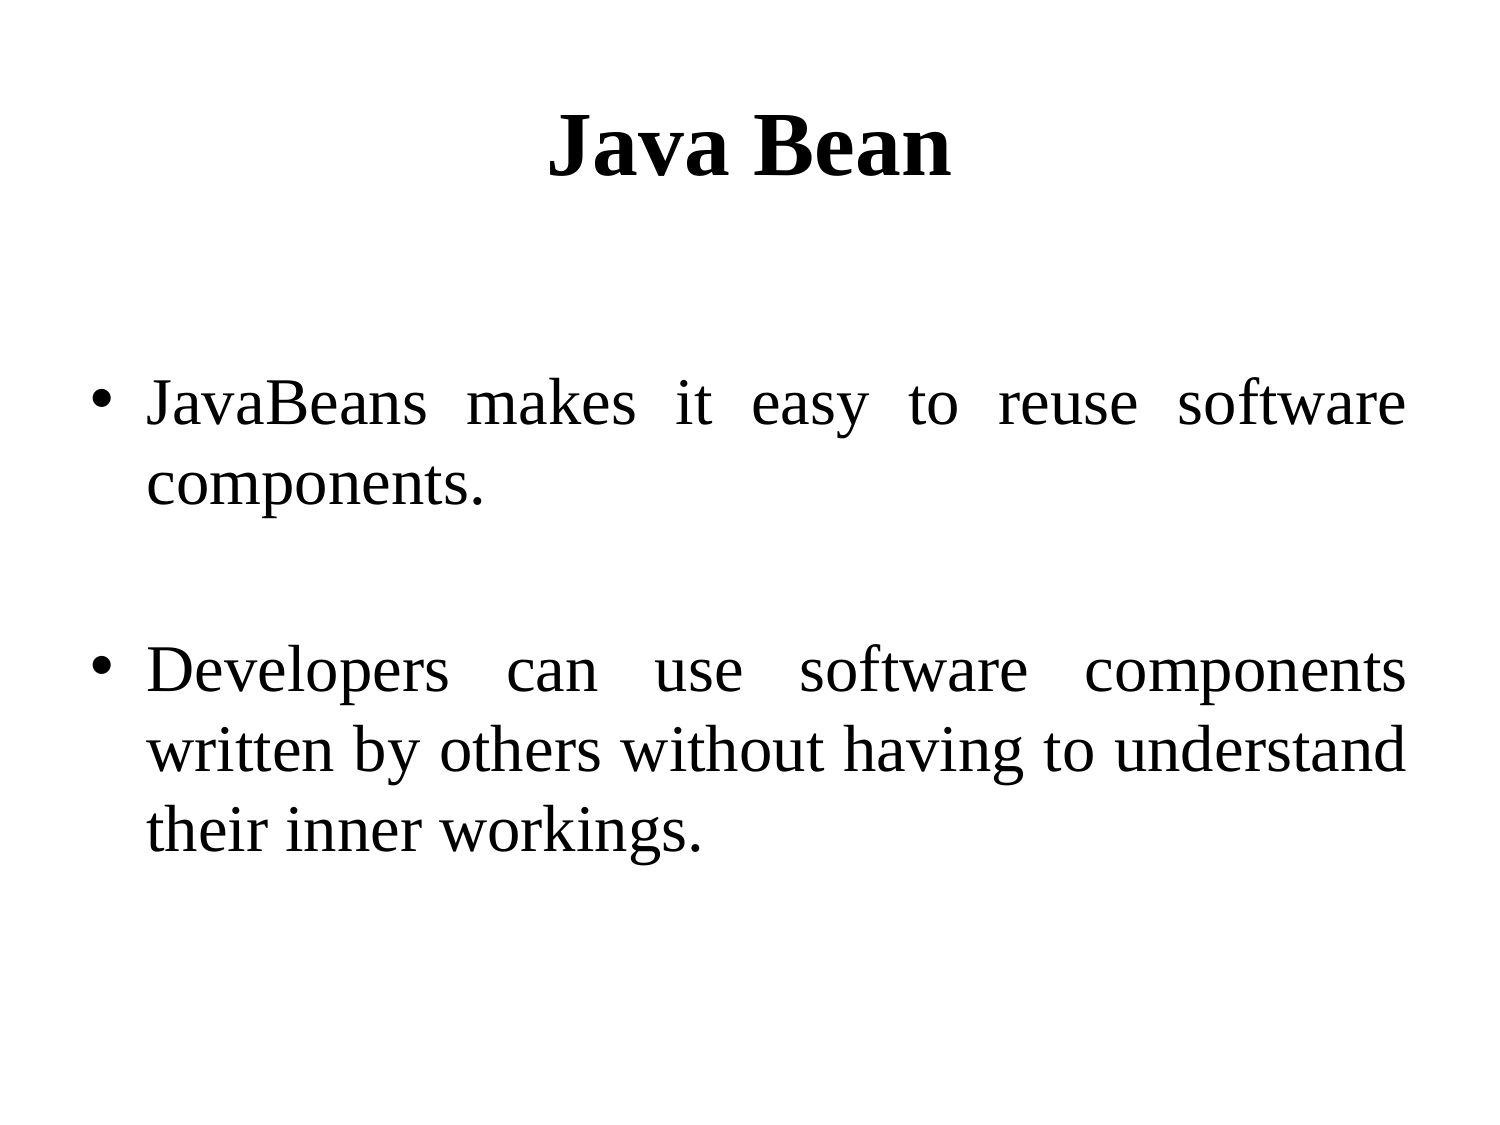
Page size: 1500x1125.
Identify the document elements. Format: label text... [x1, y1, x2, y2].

title Java Bean [75, 45, 1425, 233]
list JavaBeans makes it easy to reuse software components. Developers can use software components written by others without having to understand their inner workings. [75, 350, 1425, 1005]
